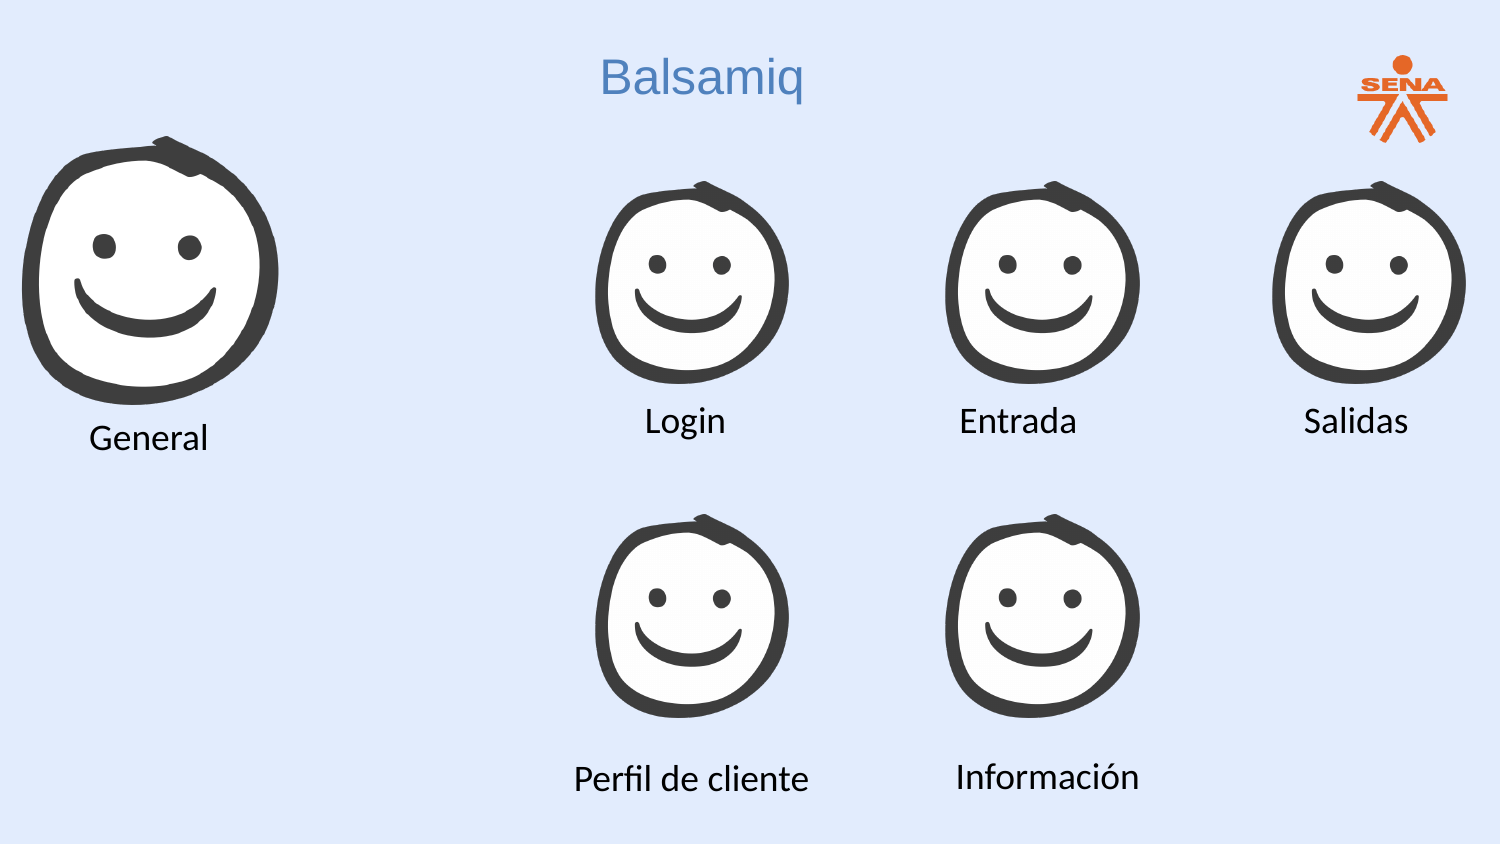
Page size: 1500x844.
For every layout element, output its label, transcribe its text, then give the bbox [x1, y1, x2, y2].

text_box Login [630, 388, 870, 449]
text_box Balsamiq [186, 37, 1218, 112]
text_box Salidas [1289, 392, 1449, 449]
text_box Entrada [944, 388, 1185, 449]
text_box Perfil de cliente [559, 746, 845, 844]
text_box General [0, 405, 299, 465]
text_box Información [940, 744, 1227, 805]
picture [0, 0, 1500, 844]
